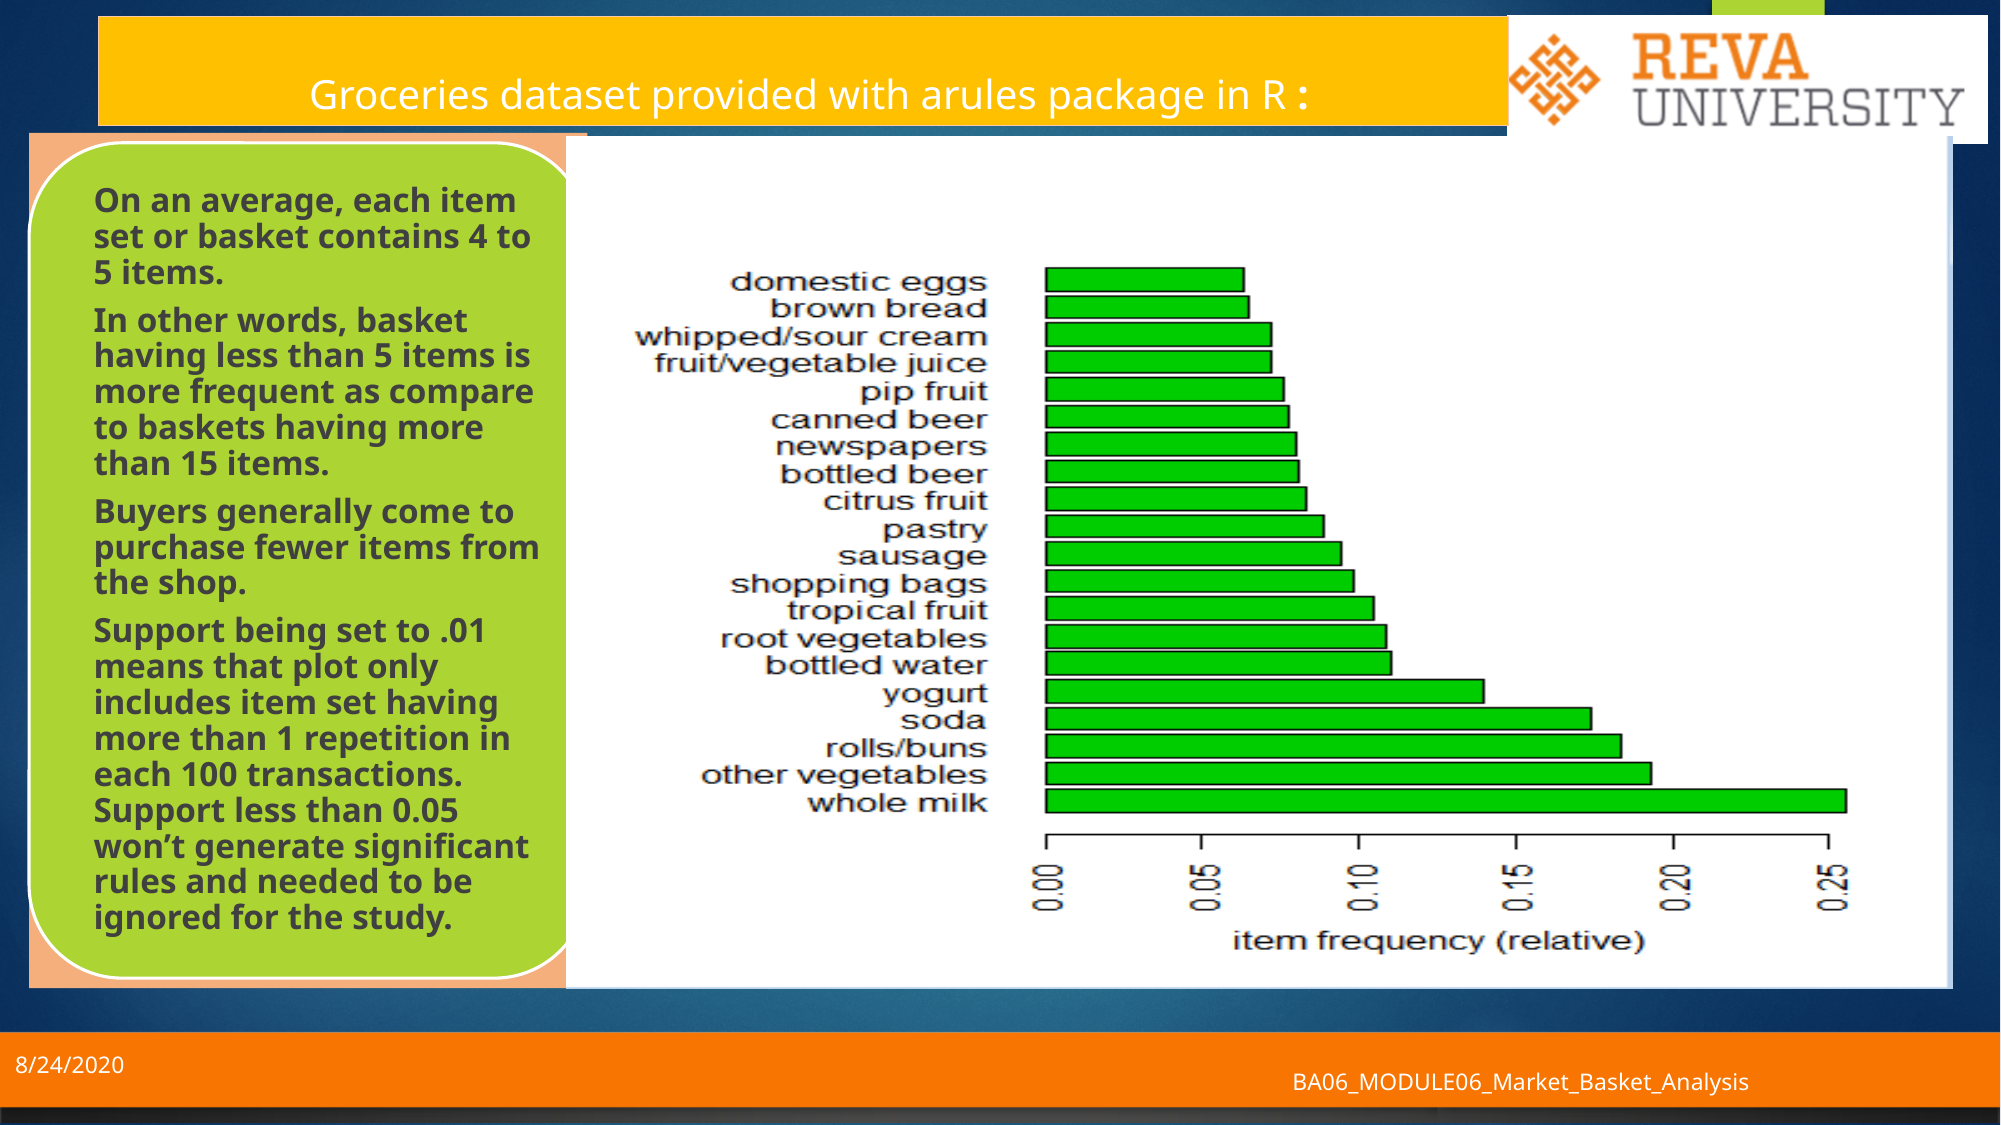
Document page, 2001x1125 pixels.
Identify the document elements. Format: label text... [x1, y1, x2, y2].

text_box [28, 132, 588, 989]
text_box Groceries dataset provided with arules package in R : [98, 16, 1509, 126]
picture [0, 0, 2000, 1125]
footer BA06_MODULE06_Market_Basket_Analysis [1277, 1042, 1953, 1103]
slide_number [0, 1042, 588, 1103]
